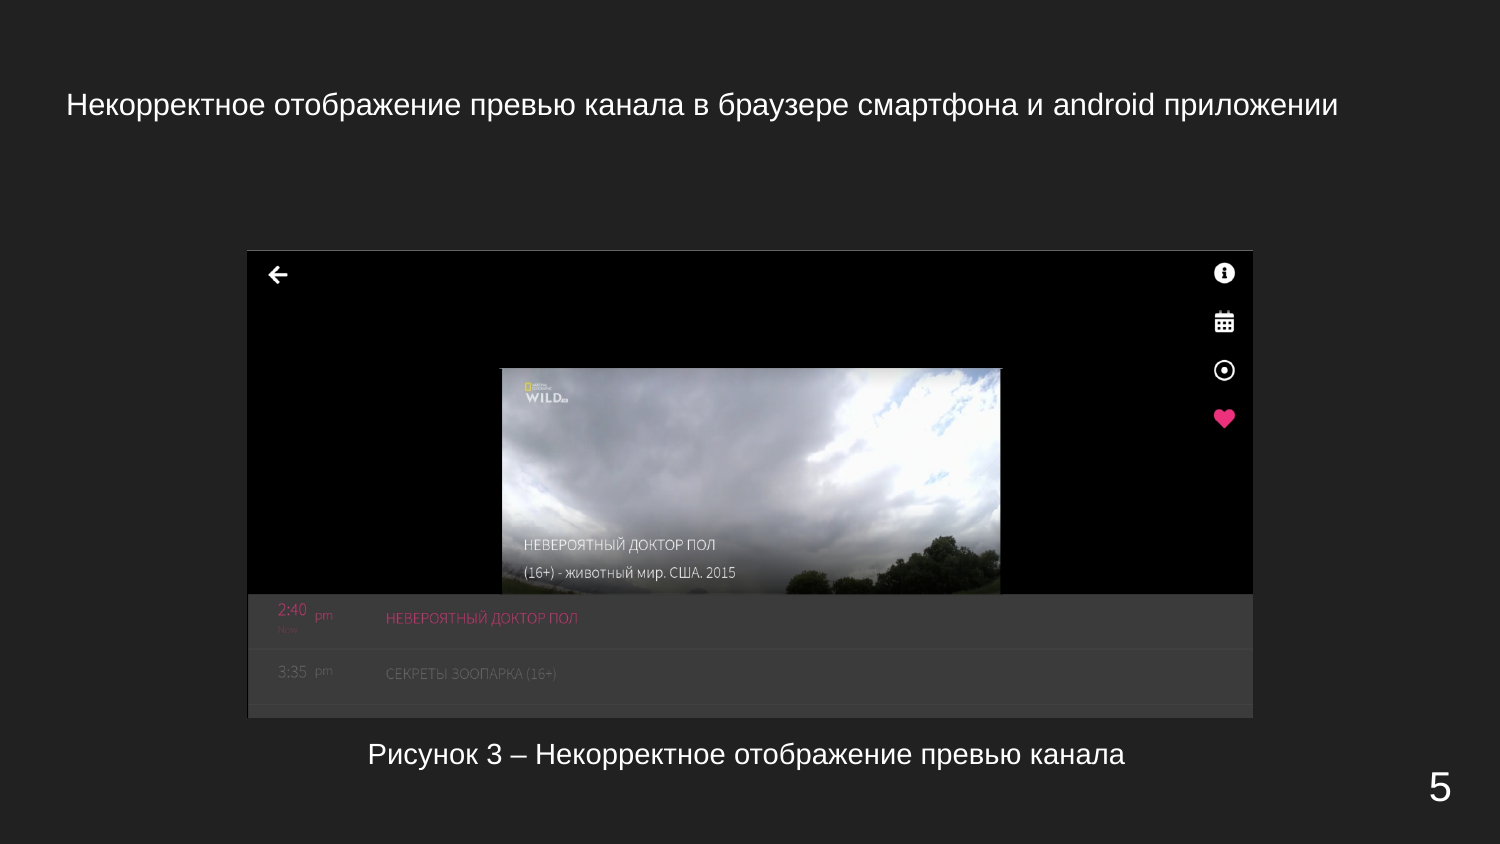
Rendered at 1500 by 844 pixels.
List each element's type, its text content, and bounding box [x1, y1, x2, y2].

text_box 5 [1413, 745, 1500, 826]
picture [247, 250, 1253, 719]
text_box Рисунок 3 – Некорректное отображение превью канала [352, 726, 1148, 785]
title Некорректное отображение превью канала в браузере смартфона и android приложении [51, 72, 1449, 167]
